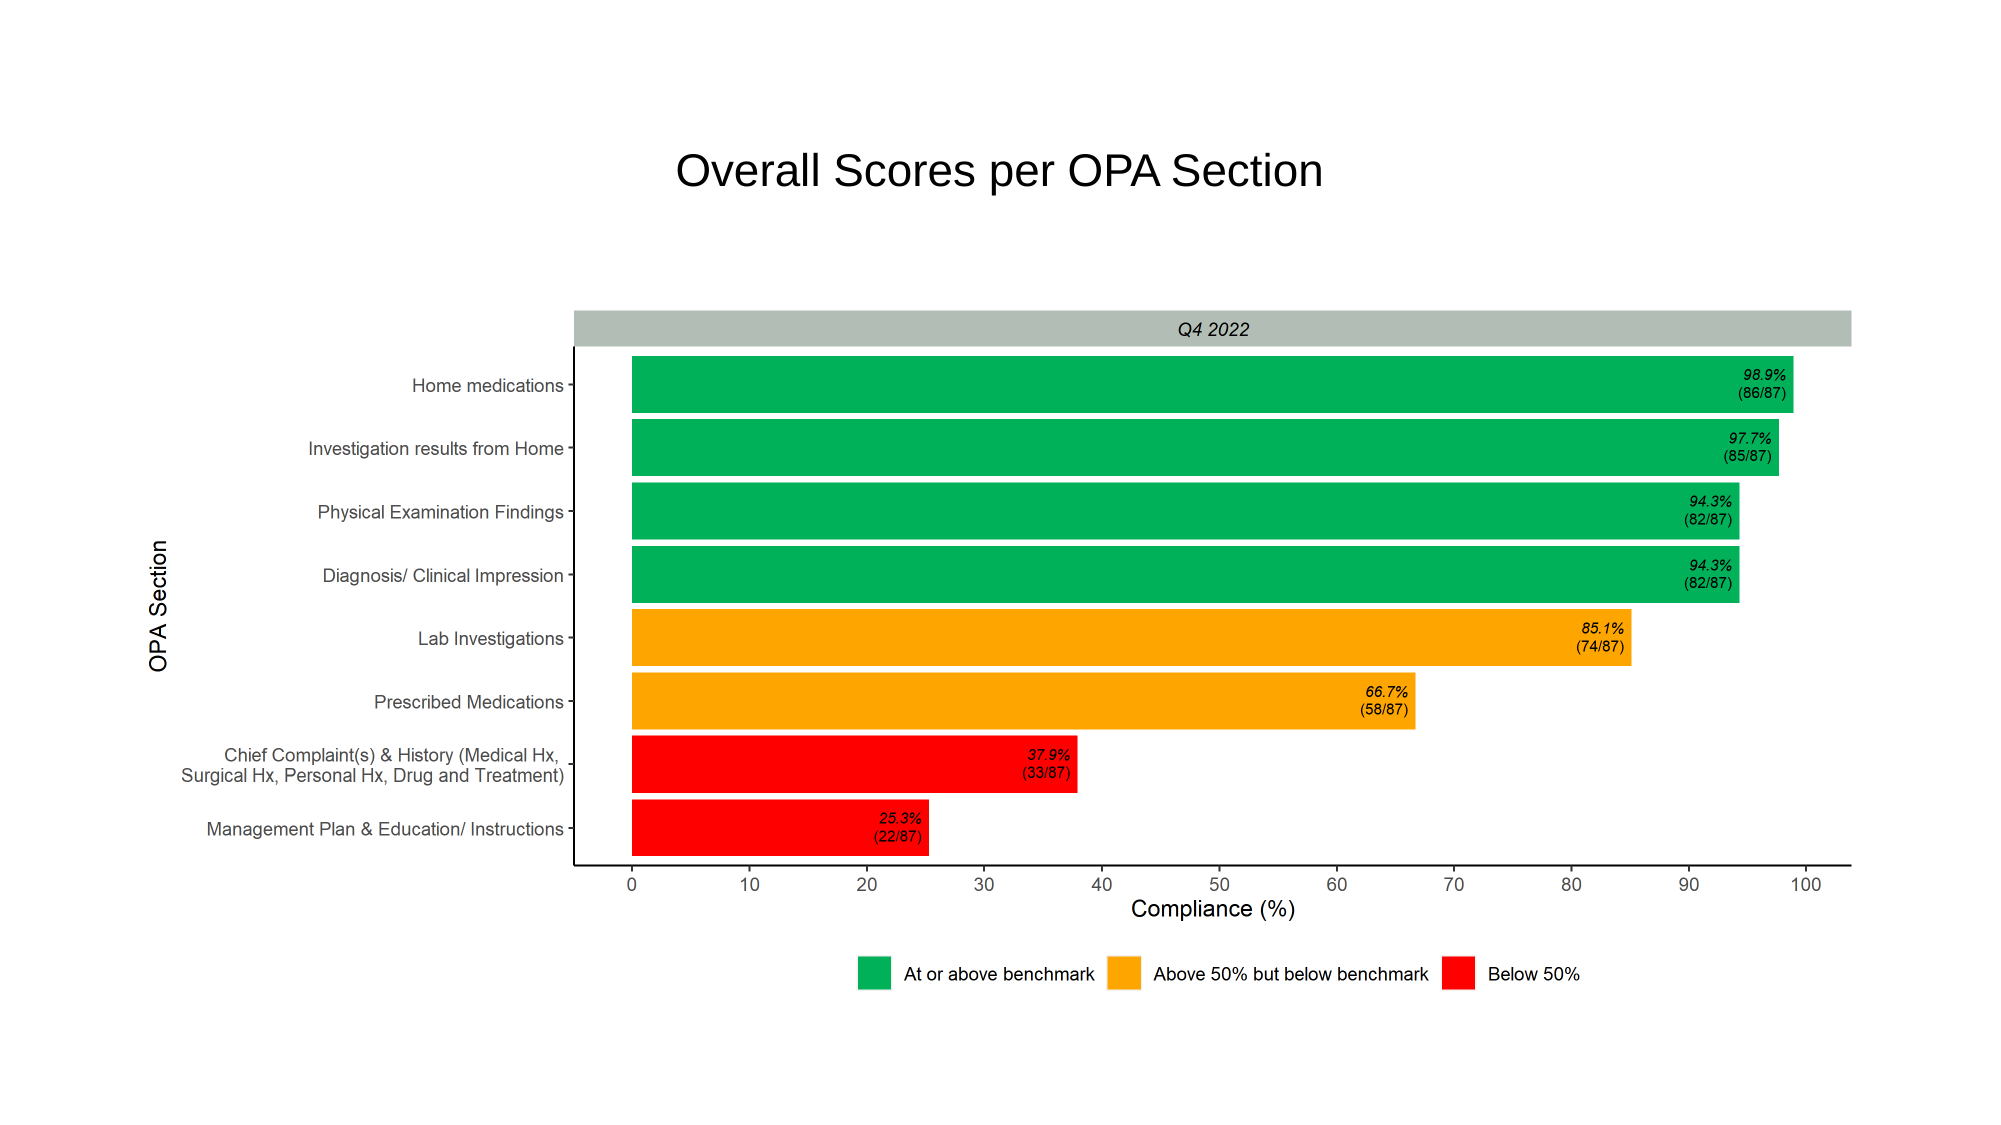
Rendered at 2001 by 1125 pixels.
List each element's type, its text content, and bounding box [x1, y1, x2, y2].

title Overall Scores per OPA Section [137, 59, 1863, 278]
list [137, 299, 1863, 1014]
